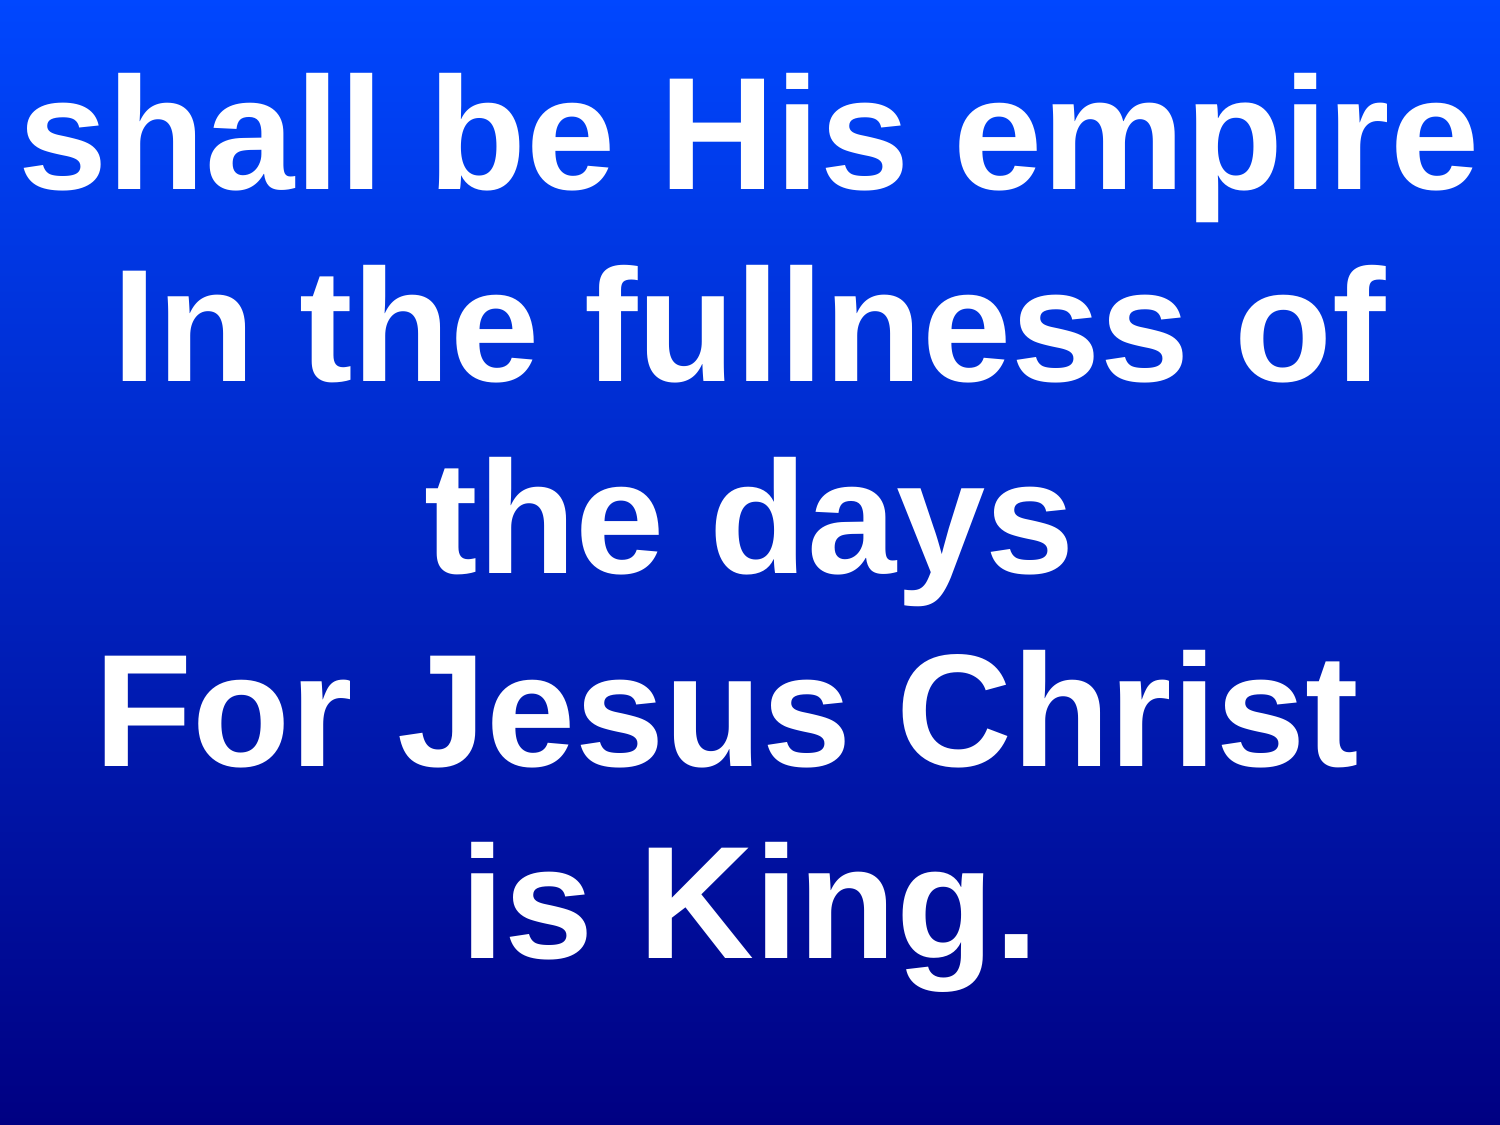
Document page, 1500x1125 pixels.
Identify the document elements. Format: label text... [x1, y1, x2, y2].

list shall be His empire In the fullness of the days For Jesus Christ is King. [0, 21, 1500, 1125]
